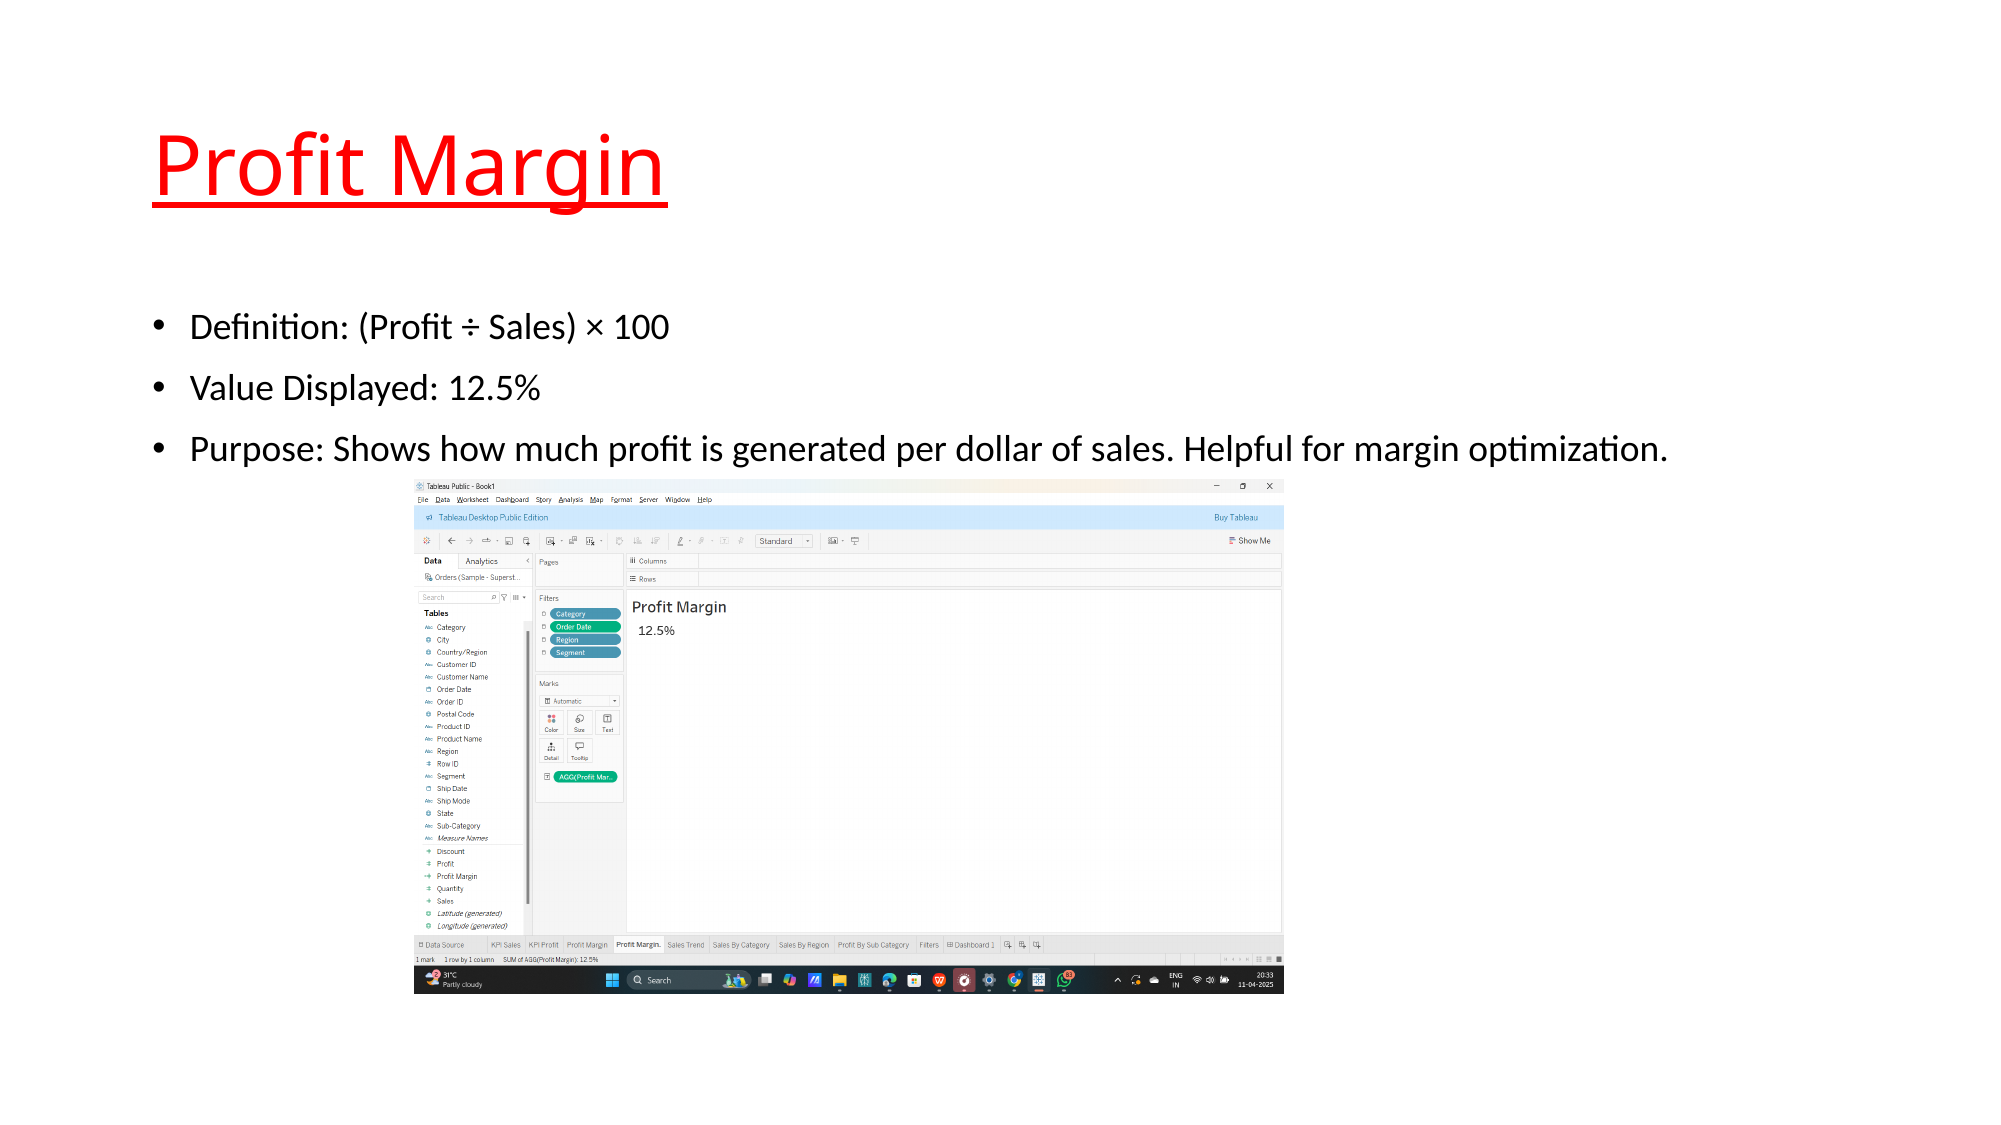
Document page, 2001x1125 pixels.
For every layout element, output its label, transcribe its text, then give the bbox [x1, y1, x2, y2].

title Profit Margin [137, 59, 1863, 278]
list Definition: (Profit ÷ Sales) × 100 Value Displayed: 12.5% Purpose: Shows how much profit is generated per dollar of sales. Helpful for margin optimization. [137, 299, 1863, 1014]
picture [414, 479, 1284, 994]
